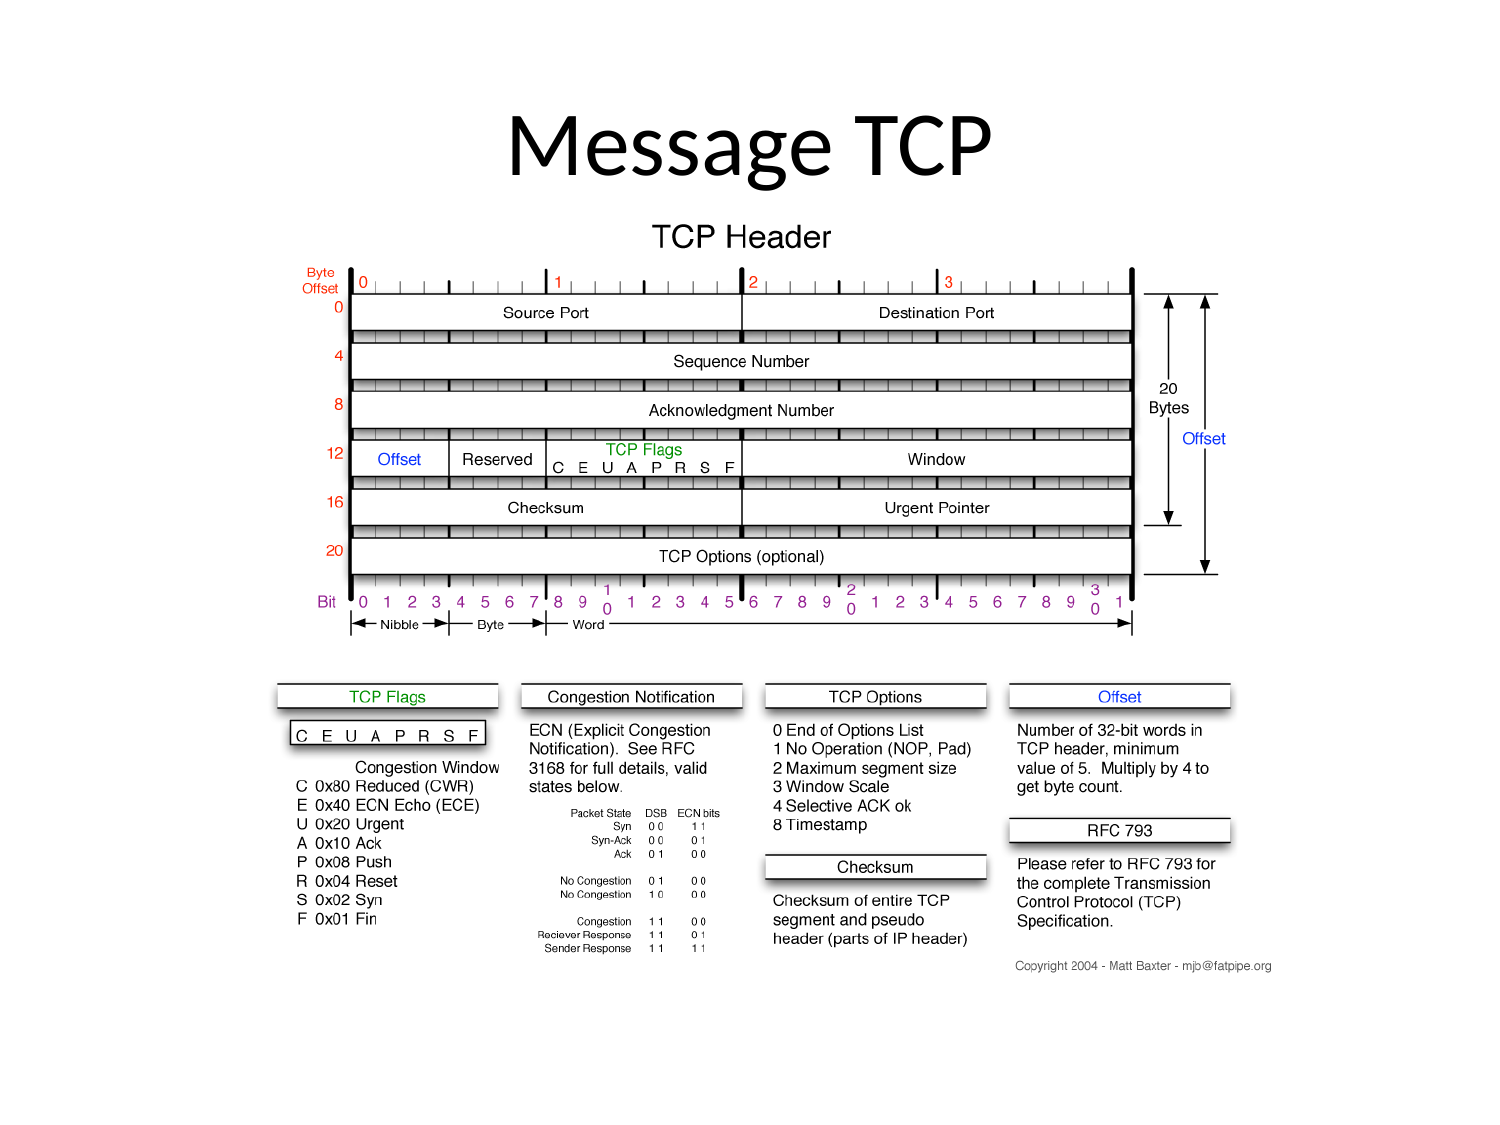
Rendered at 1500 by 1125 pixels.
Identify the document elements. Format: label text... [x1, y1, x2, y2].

title Message TCP [75, 45, 1425, 233]
picture [253, 196, 1278, 977]
